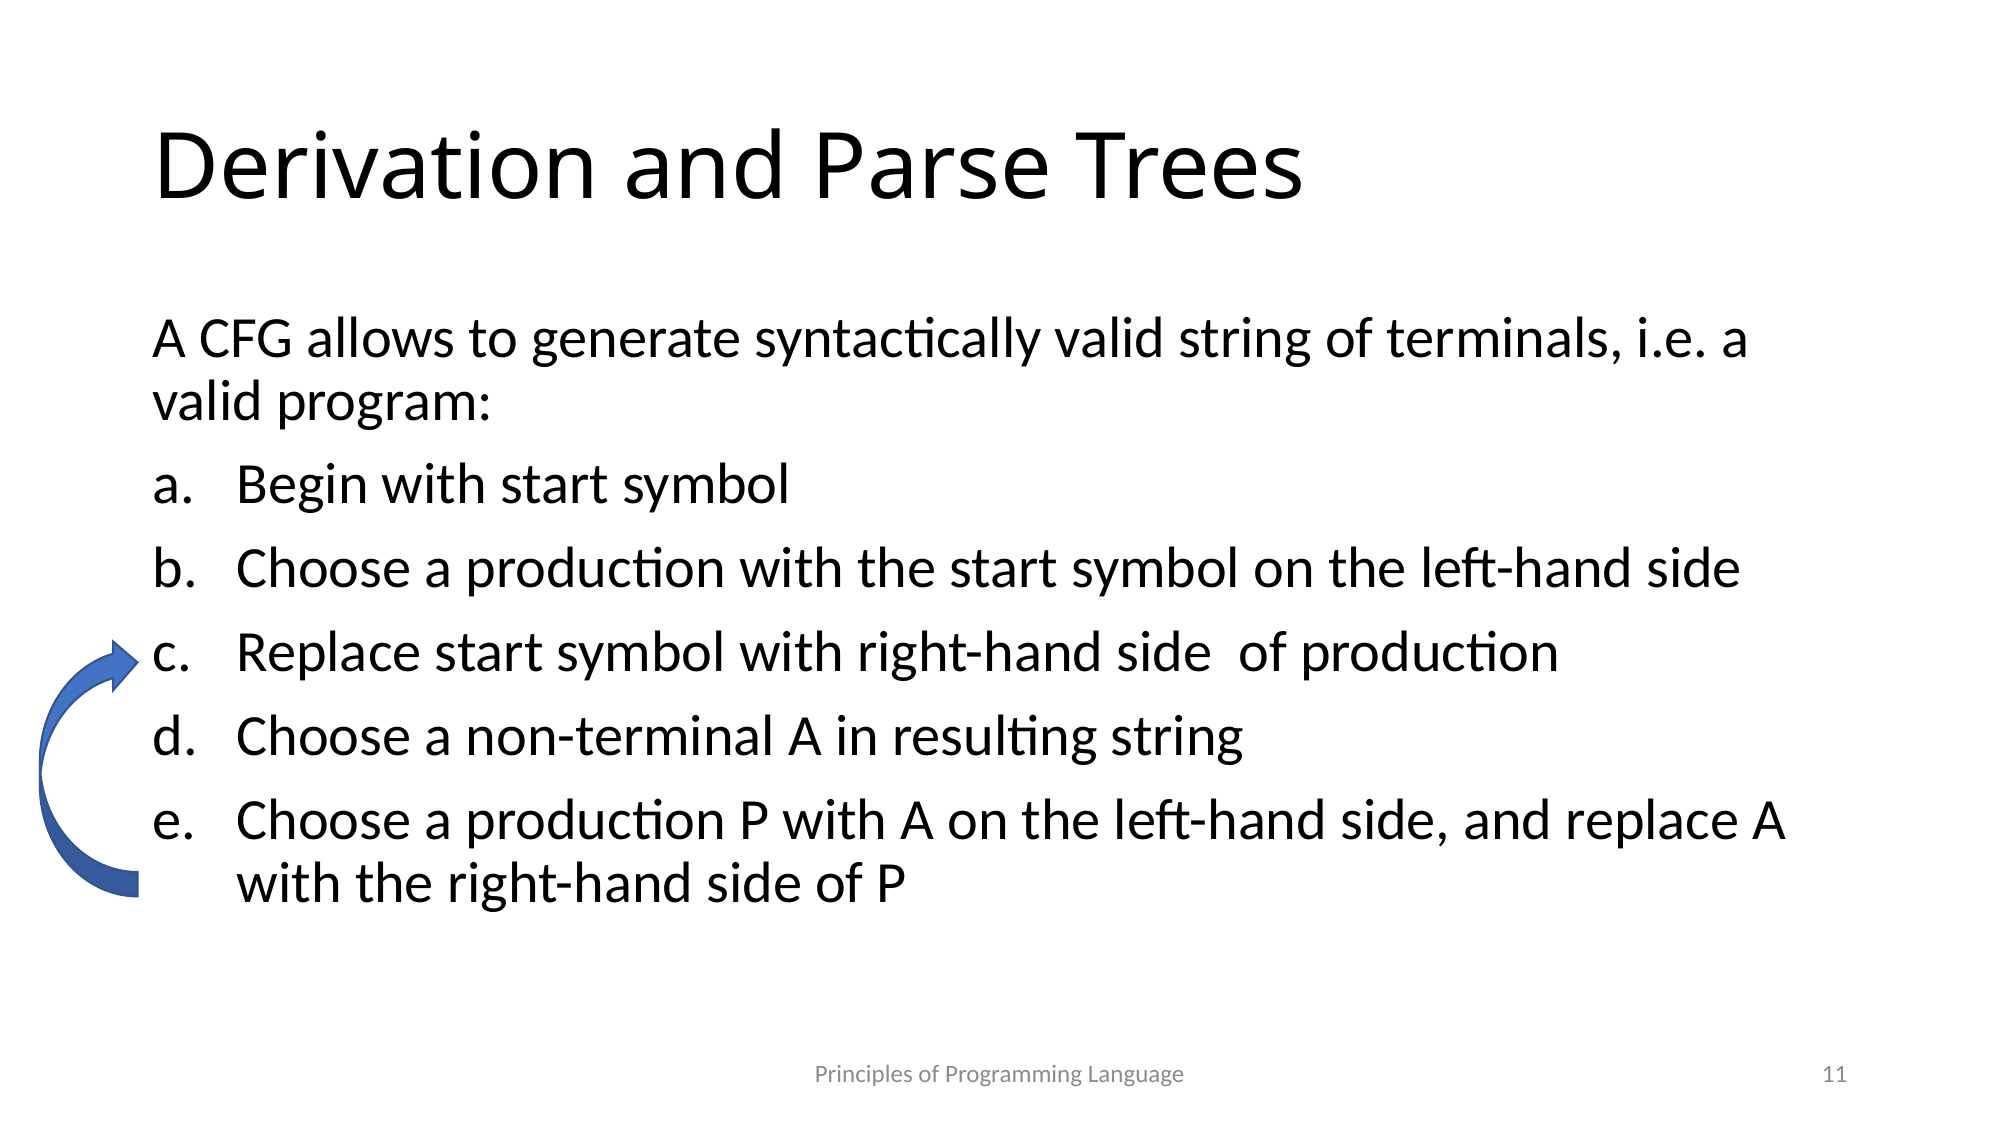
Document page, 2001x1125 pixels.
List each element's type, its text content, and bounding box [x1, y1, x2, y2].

footer Principles of Programming Language [662, 1042, 1338, 1103]
list A CFG allows to generate syntactically valid string of terminals, i.e. a valid program: Begin with start symbol Choose a production with the start symbol on the left-hand side Replace start symbol with right-hand side of production Choose a non-terminal A in resulting string Choose a production P with A on the left-hand side, and replace A with the right-hand side of P [137, 299, 1863, 1014]
slide_number 11 [1412, 1042, 1863, 1103]
title Derivation and Parse Trees [137, 59, 1863, 278]
text_box [38, 639, 139, 898]
